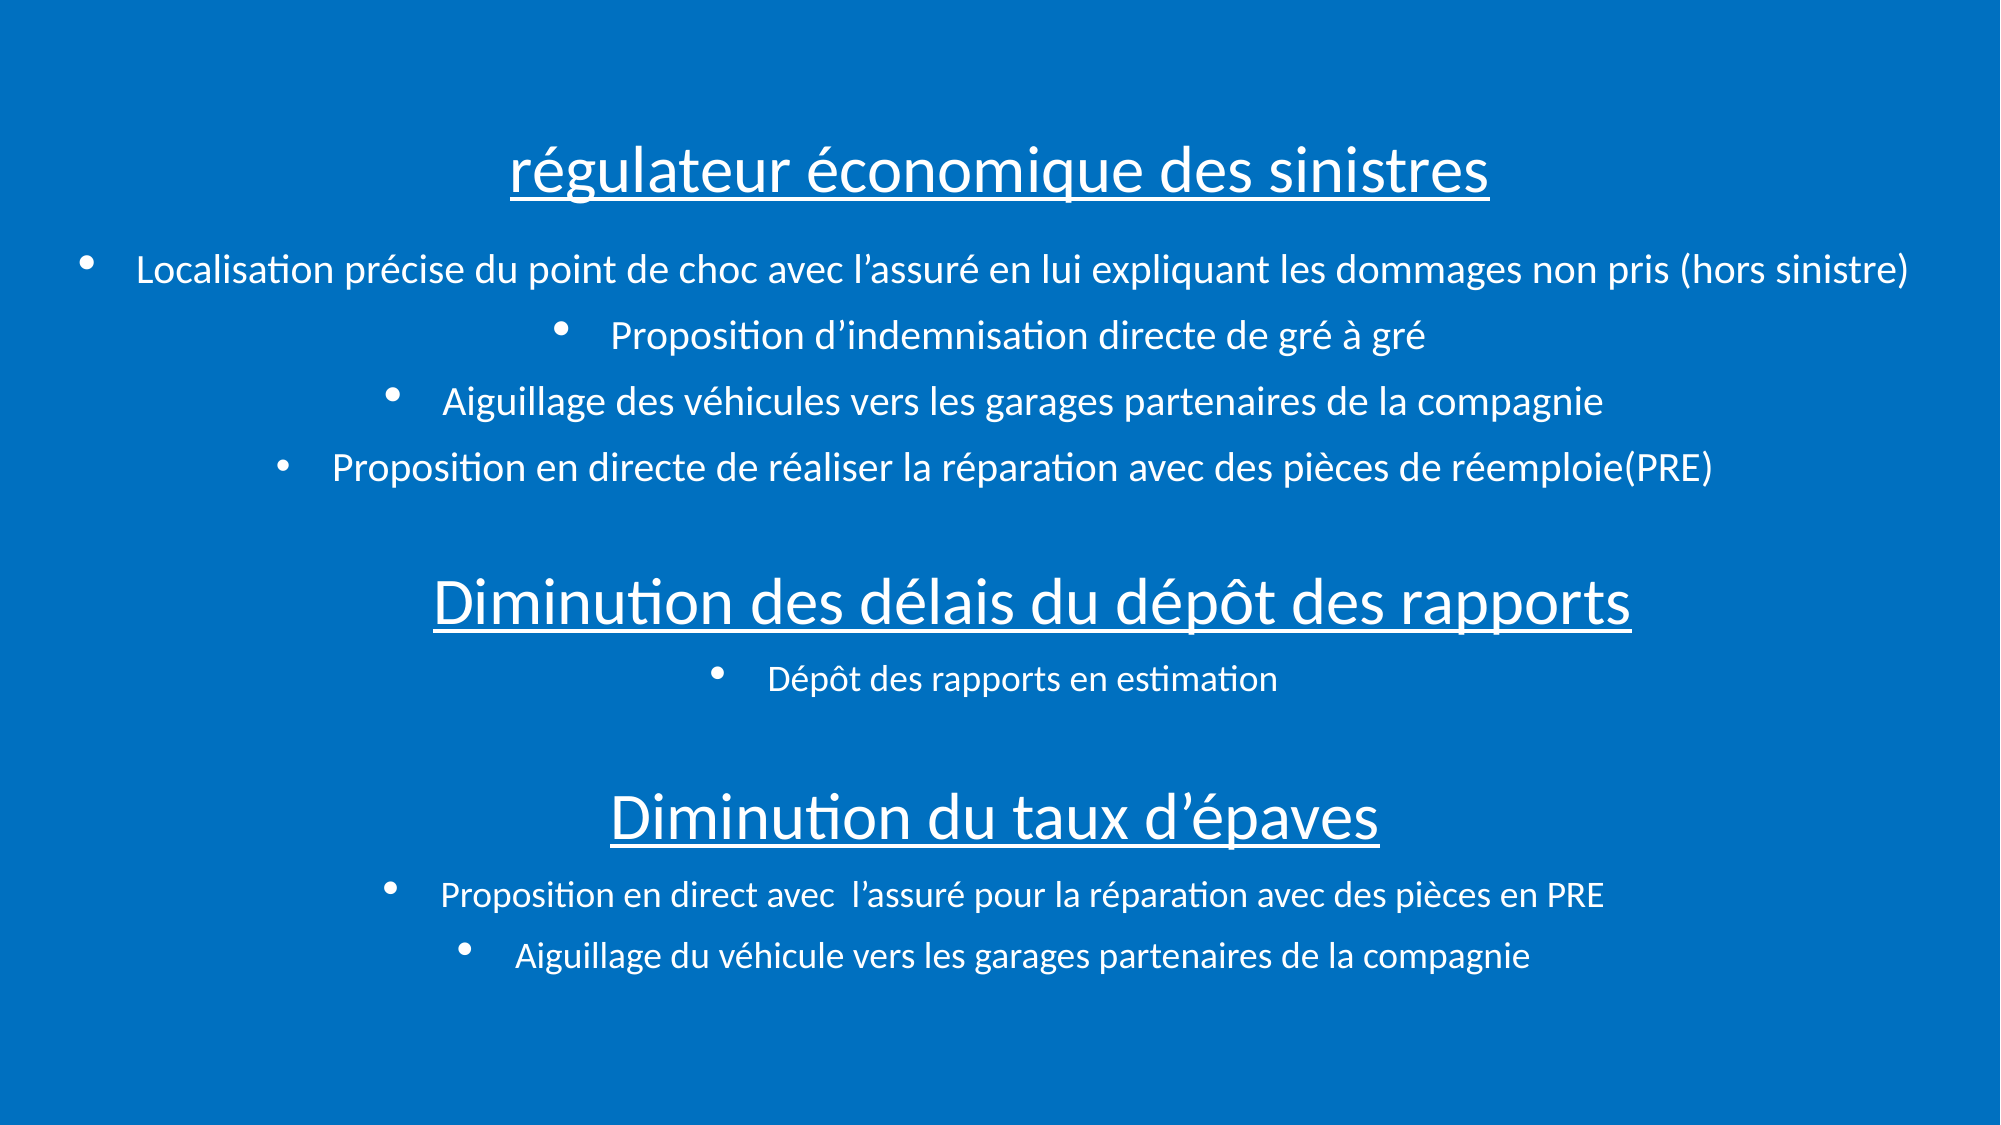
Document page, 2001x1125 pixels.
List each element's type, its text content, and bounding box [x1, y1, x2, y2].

subtitle Localisation précise du point de choc avec l’assuré en lui expliquant les dommages non pris (hors sinistre) Proposition d’indemnisation directe de gré à gré Aiguillage des véhicules vers les garages partenaires de la compagnie Proposition en directe de réaliser la réparation avec des pièces de réemploie(PRE) Diminution des délais du dépôt des rapports Dépôt des rapports en estimation Diminution du taux d’épaves Proposition en direct avec l’assuré pour la réparation avec des pièces en PRE Aiguillage du véhicule vers les garages partenaires de la compagnie [61, 240, 1929, 1029]
title régulateur économique des sinistres [249, 76, 1750, 215]
